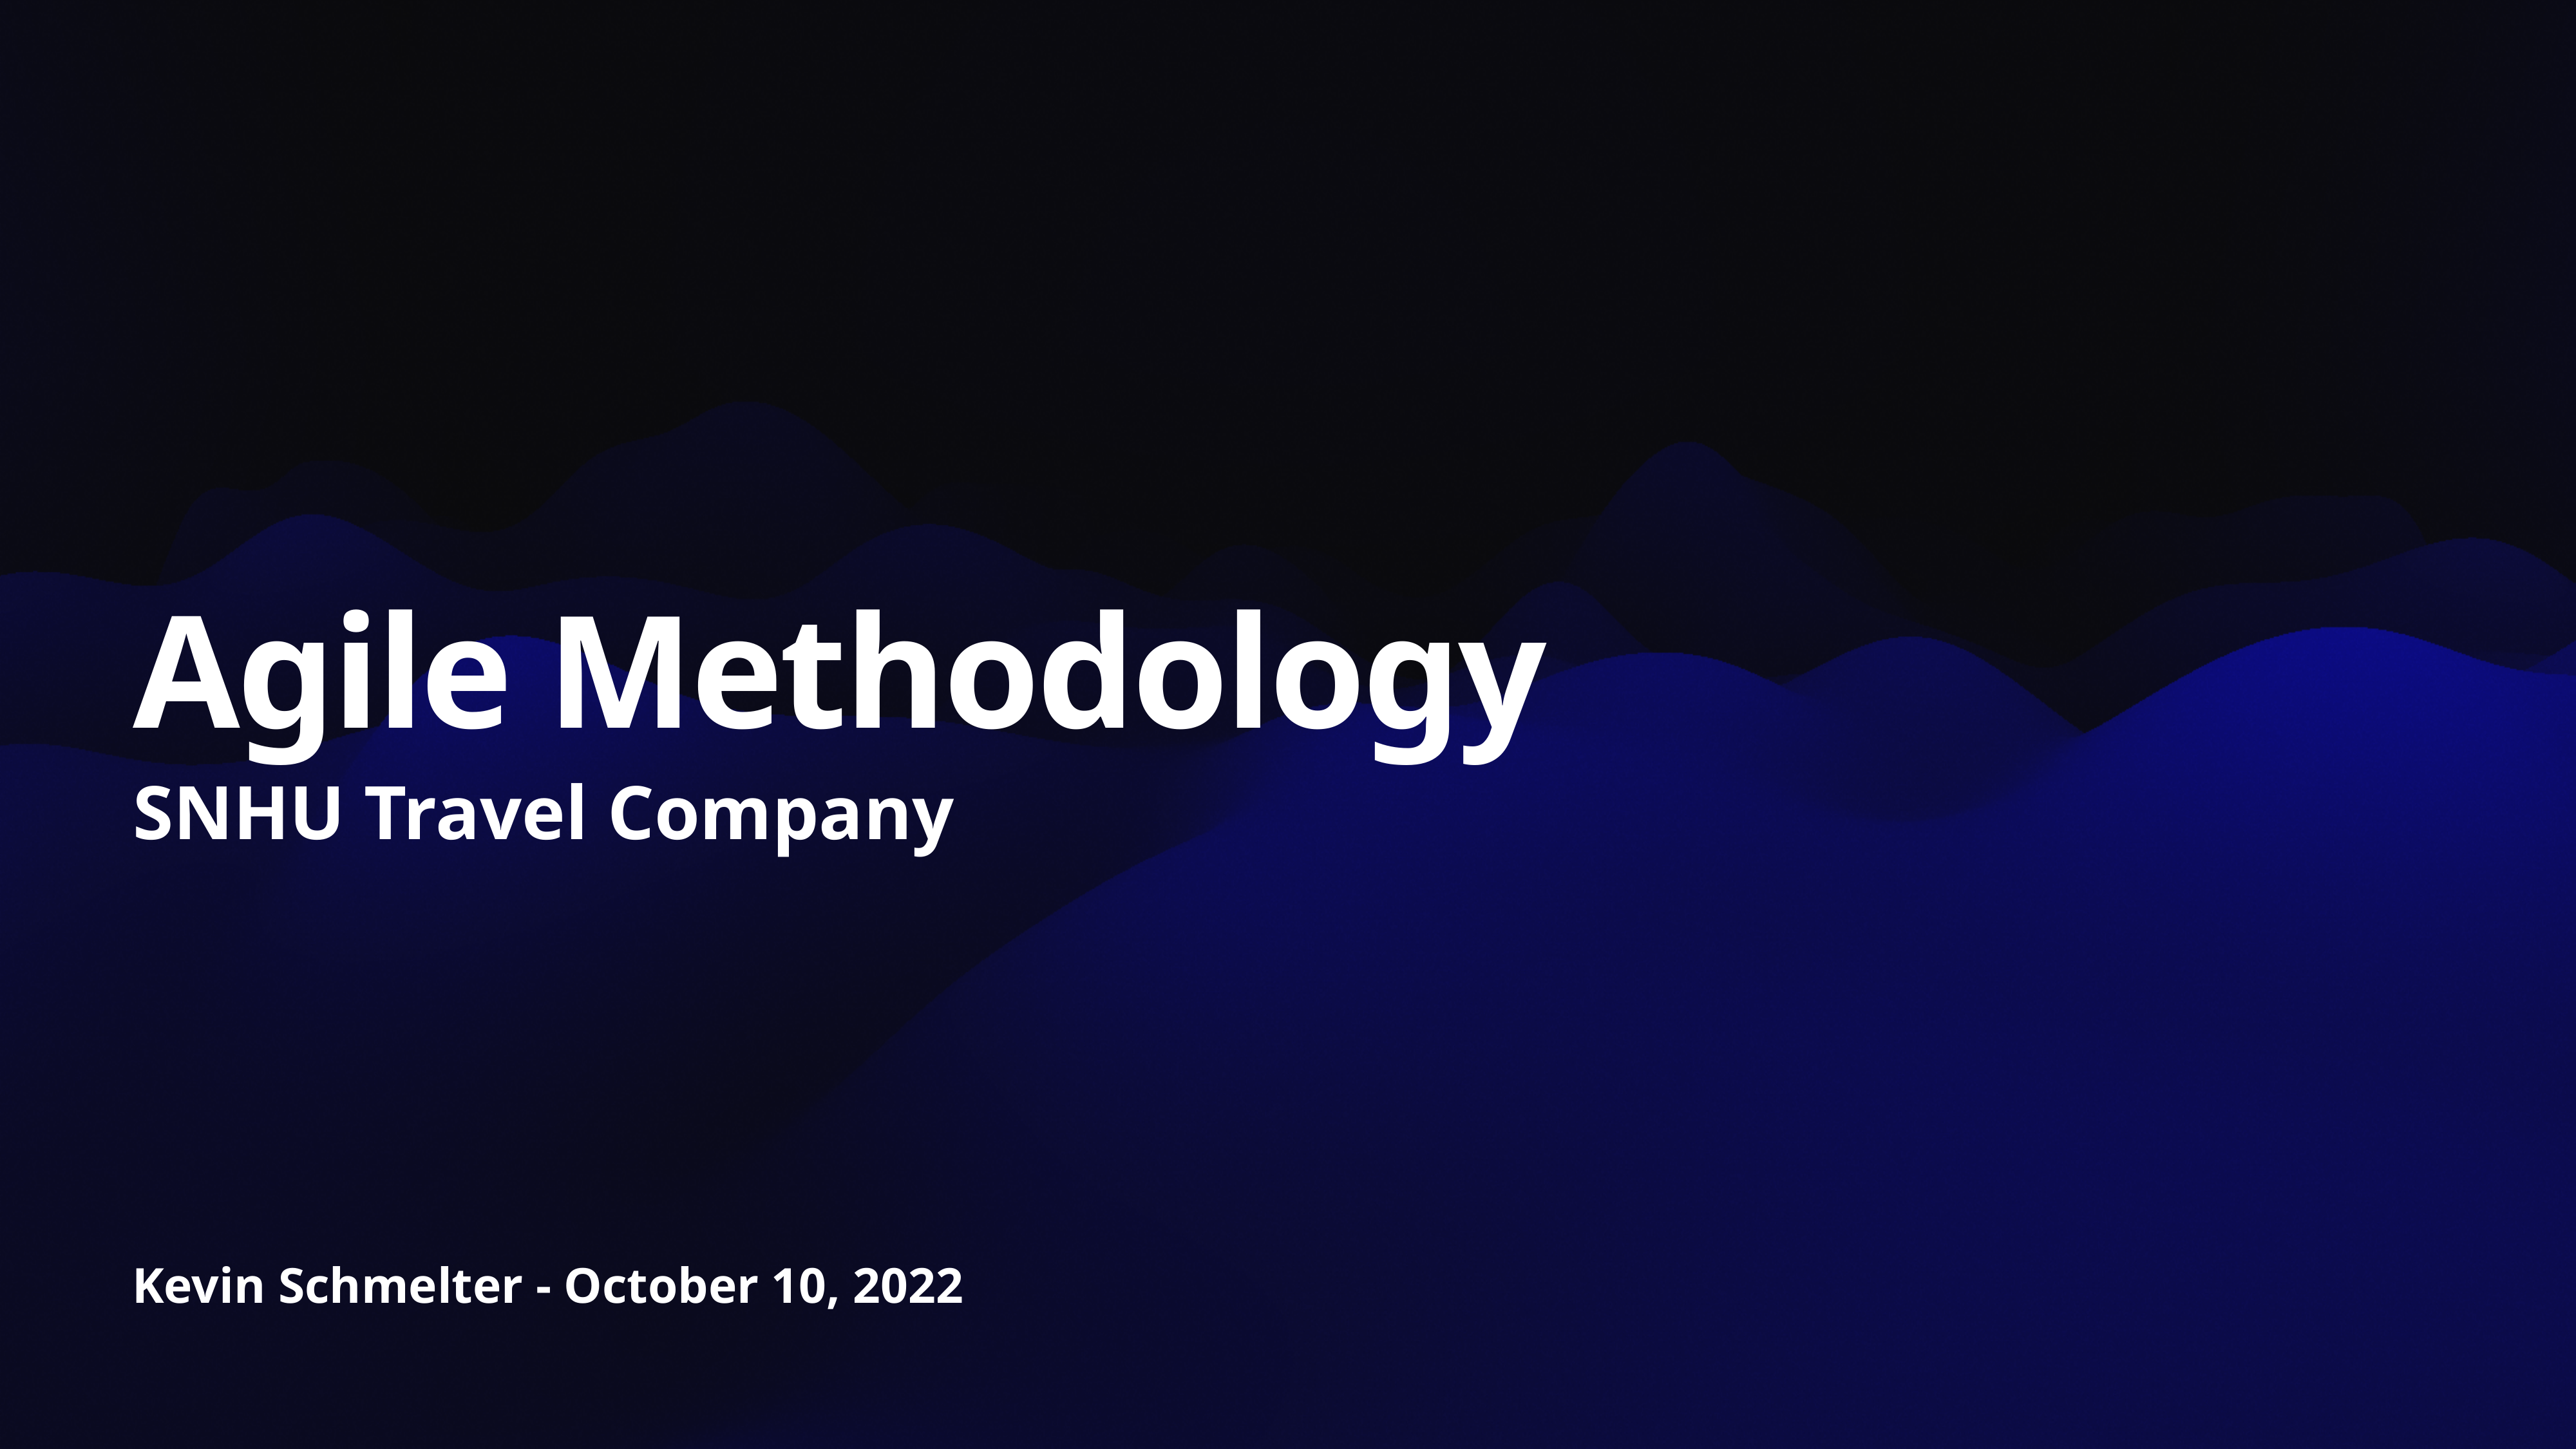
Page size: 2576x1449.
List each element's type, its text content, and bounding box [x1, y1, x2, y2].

title Agile Methodology [127, 271, 2449, 760]
list Kevin Schmelter - October 10, 2022 [127, 1250, 2449, 1319]
picture [0, 0, 2576, 1449]
subtitle SNHU Travel Company [127, 760, 2449, 962]
